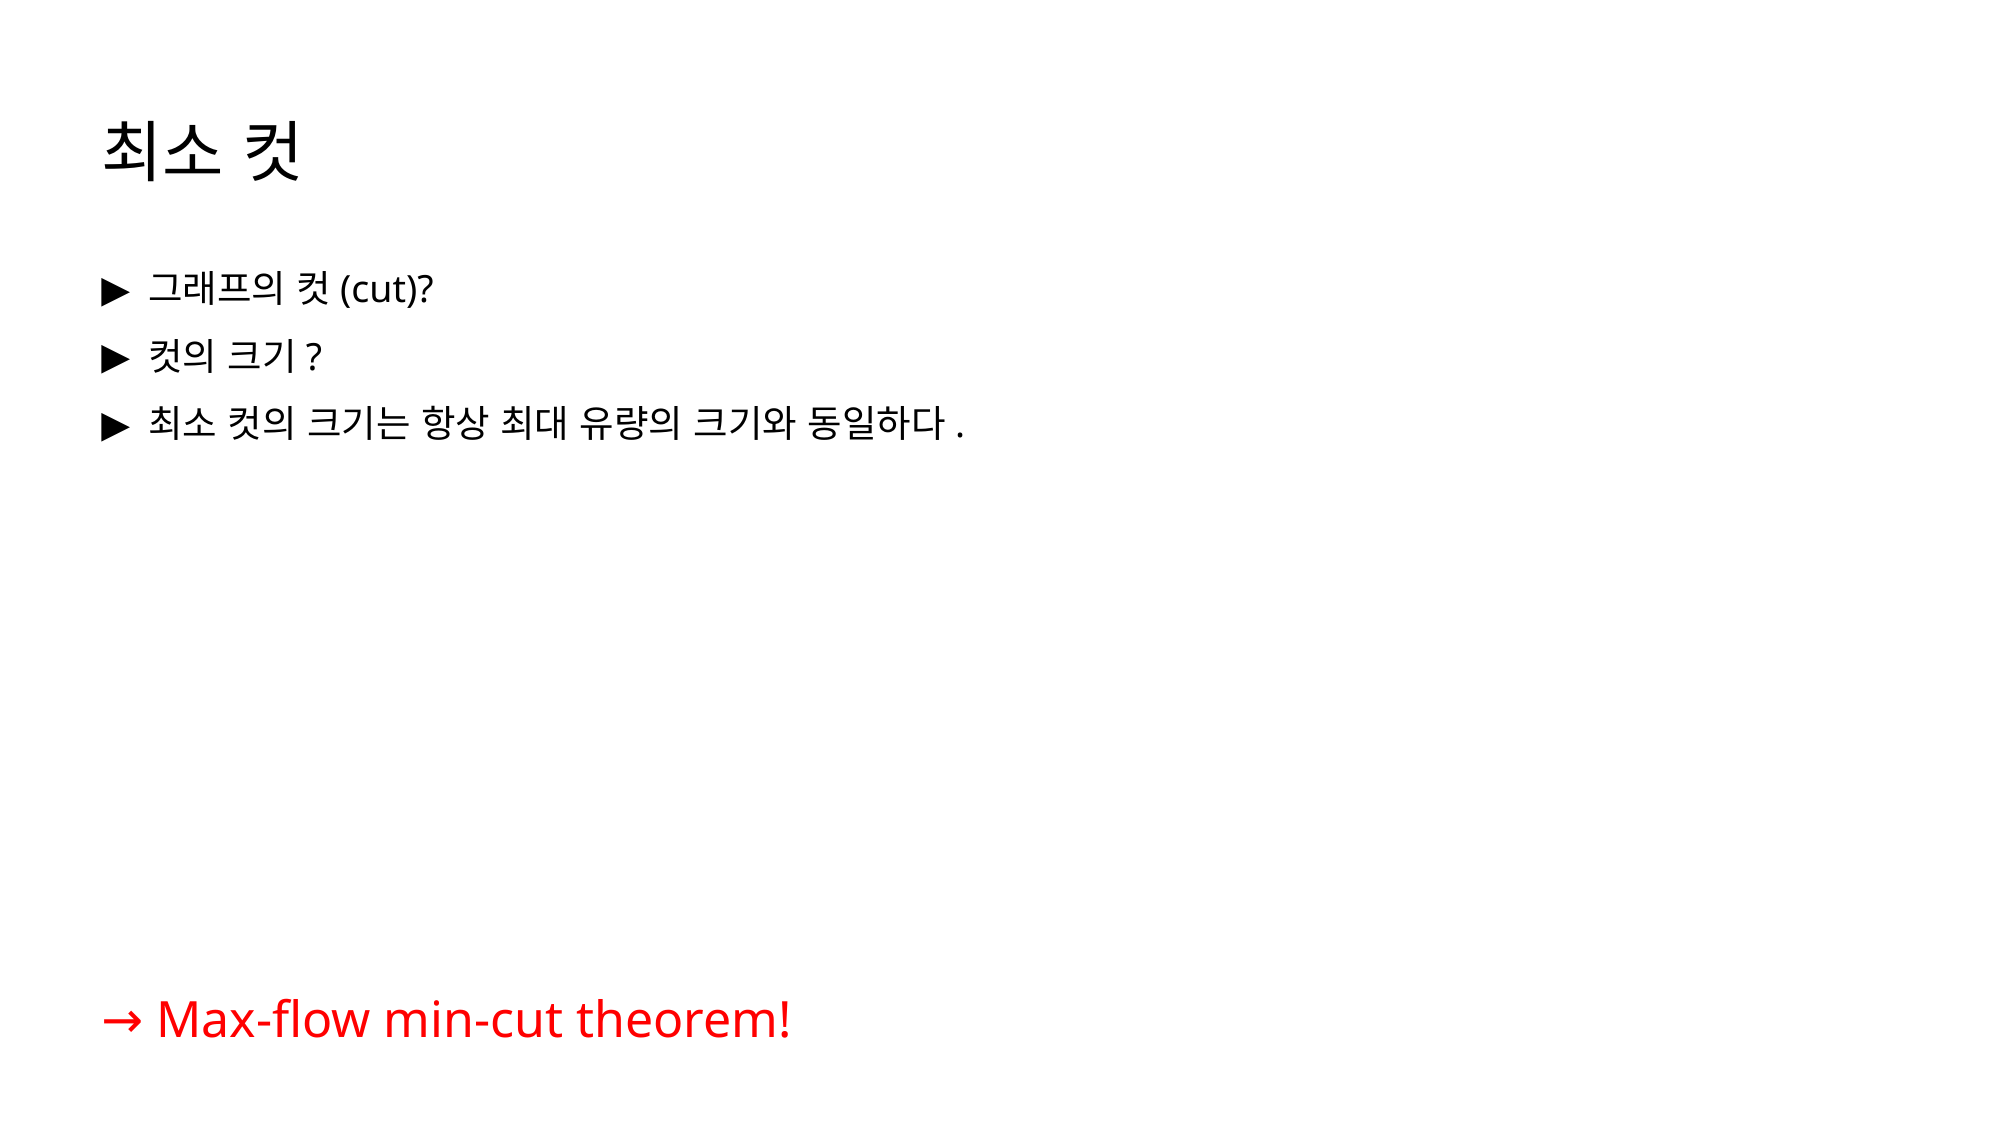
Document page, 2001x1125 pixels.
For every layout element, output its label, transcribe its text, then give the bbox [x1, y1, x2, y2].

text_box 그래프의 컷(cut)? 컷의 크기? 최소 컷의 크기는 항상 최대 유량의 크기와 동일하다. [86, 235, 1094, 446]
text_box → Max-flow min-cut theorem! [86, 980, 984, 1061]
text_box 최소 컷 [86, 64, 1283, 236]
